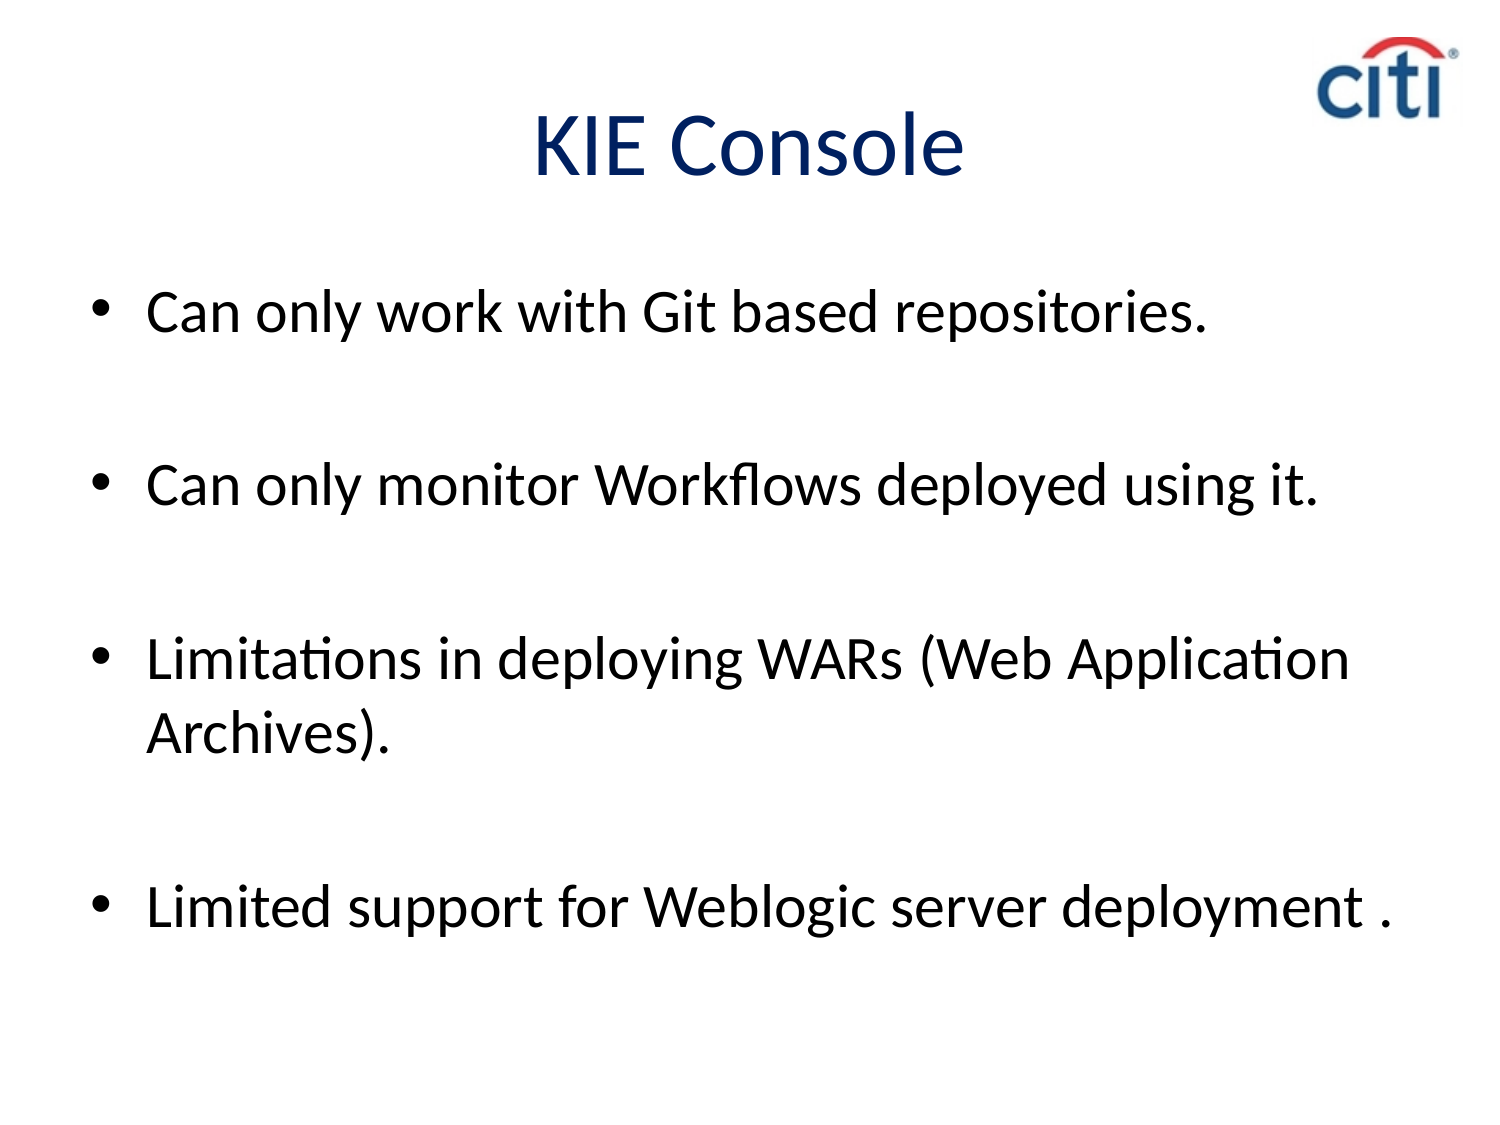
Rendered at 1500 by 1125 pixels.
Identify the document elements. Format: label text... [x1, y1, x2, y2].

list Can only work with Git based repositories. Can only monitor Workflows deployed using it. Limitations in deploying WARs (Web Application Archives). Limited support for Weblogic server deployment . [75, 262, 1425, 1005]
picture [1312, 37, 1463, 127]
title KIE Console [75, 45, 1425, 233]
